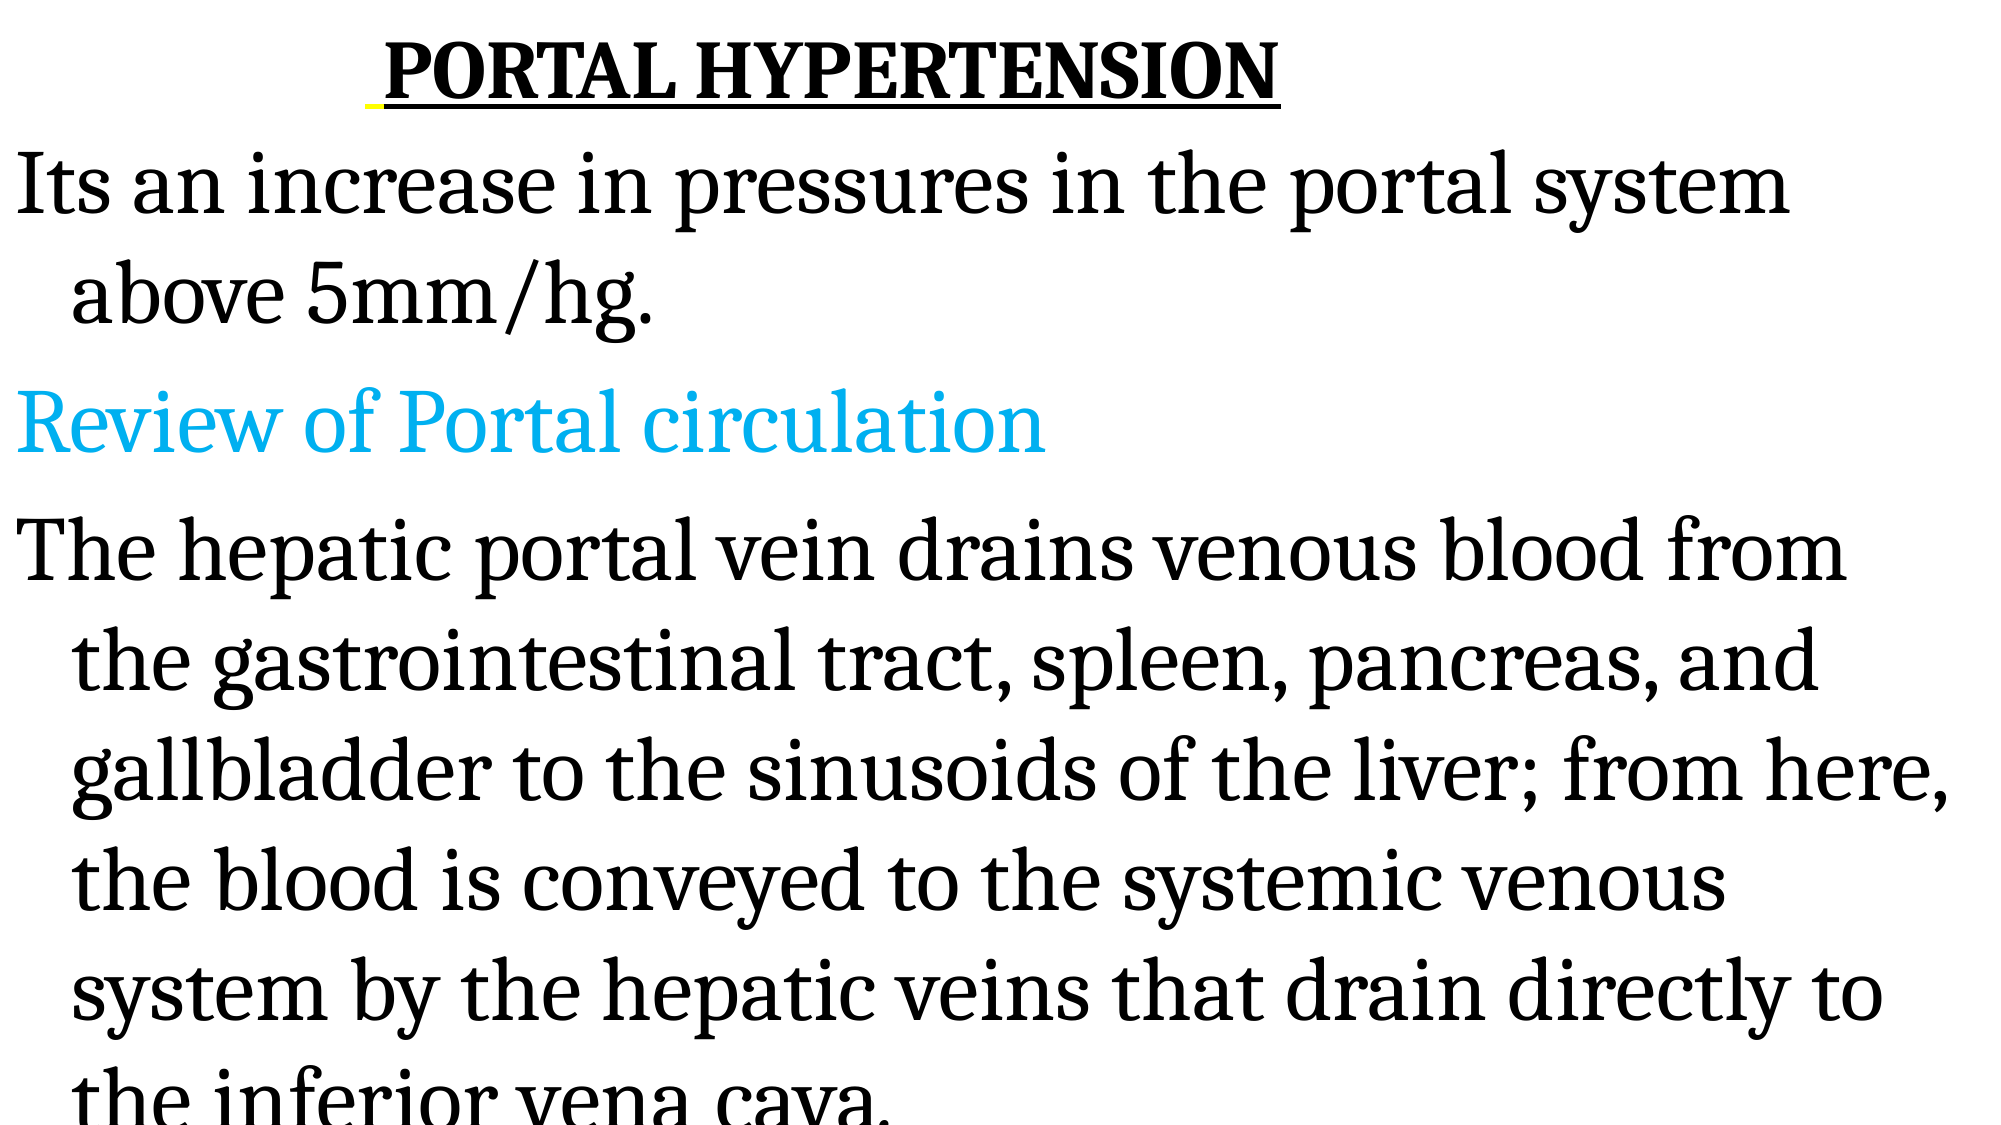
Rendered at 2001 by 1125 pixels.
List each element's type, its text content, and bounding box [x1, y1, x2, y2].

list Its an increase in pressures in the portal system above 5mm/hg. Review of Portal circulation The hepatic portal vein drains venous blood from the gastrointestinal tract, spleen, pancreas, and gallbladder to the sinusoids of the liver; from here, the blood is conveyed to the systemic venous system by the hepatic veins that drain directly to the inferior vena cava. [0, 114, 2000, 1125]
title PORTAL HYPERTENSION [51, 0, 1595, 114]
